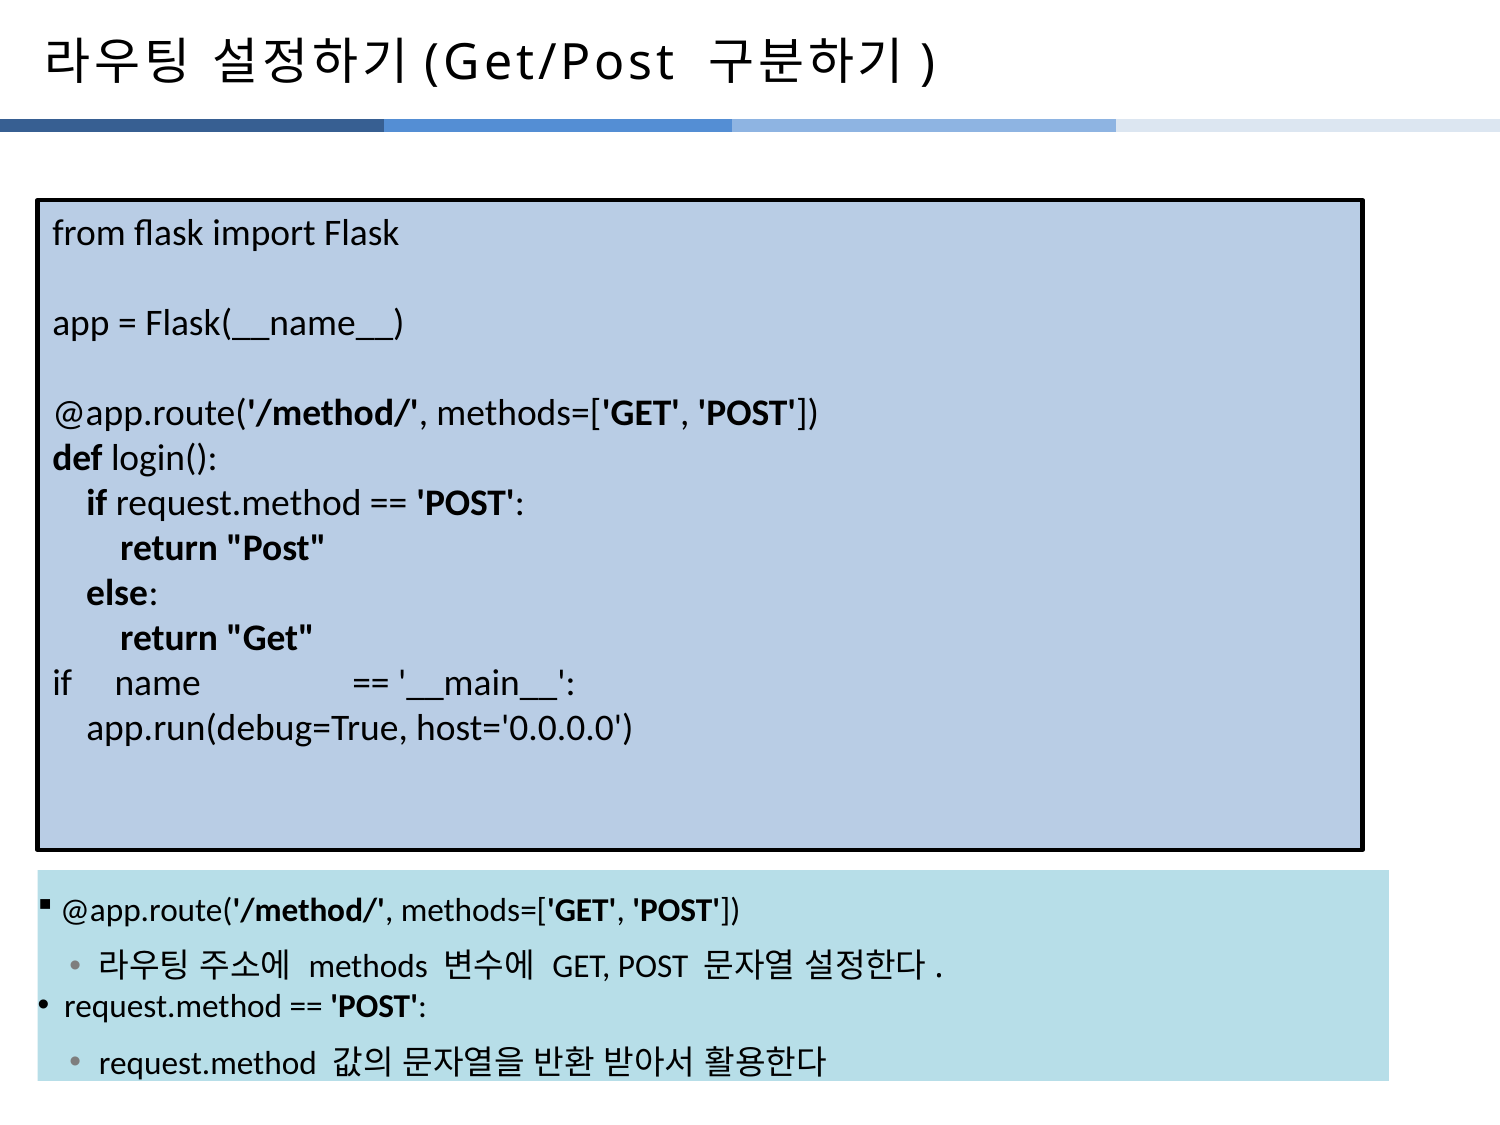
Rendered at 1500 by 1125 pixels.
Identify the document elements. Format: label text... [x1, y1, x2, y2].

text_box from flask import Flask app = Flask(__name__) @app.route('/method/', methods=['GET', 'POST']) def login(): if request.method == 'POST': return "Post" else: return "Get" if name == '__main__': app.run(debug=True, host='0.0.0.0') [35, 198, 1365, 852]
text_box @app.route('/method/', methods=['GET', 'POST']) 라우팅 주소에 methods 변수에 GET, POST 문자열 설정한다. request.method == 'POST': request.method 값의 문자열을 반환 받아서 활용한다 [37, 870, 1389, 1081]
title 라우팅 설정하기(Get/Post 구분하기) [42, 27, 1038, 198]
